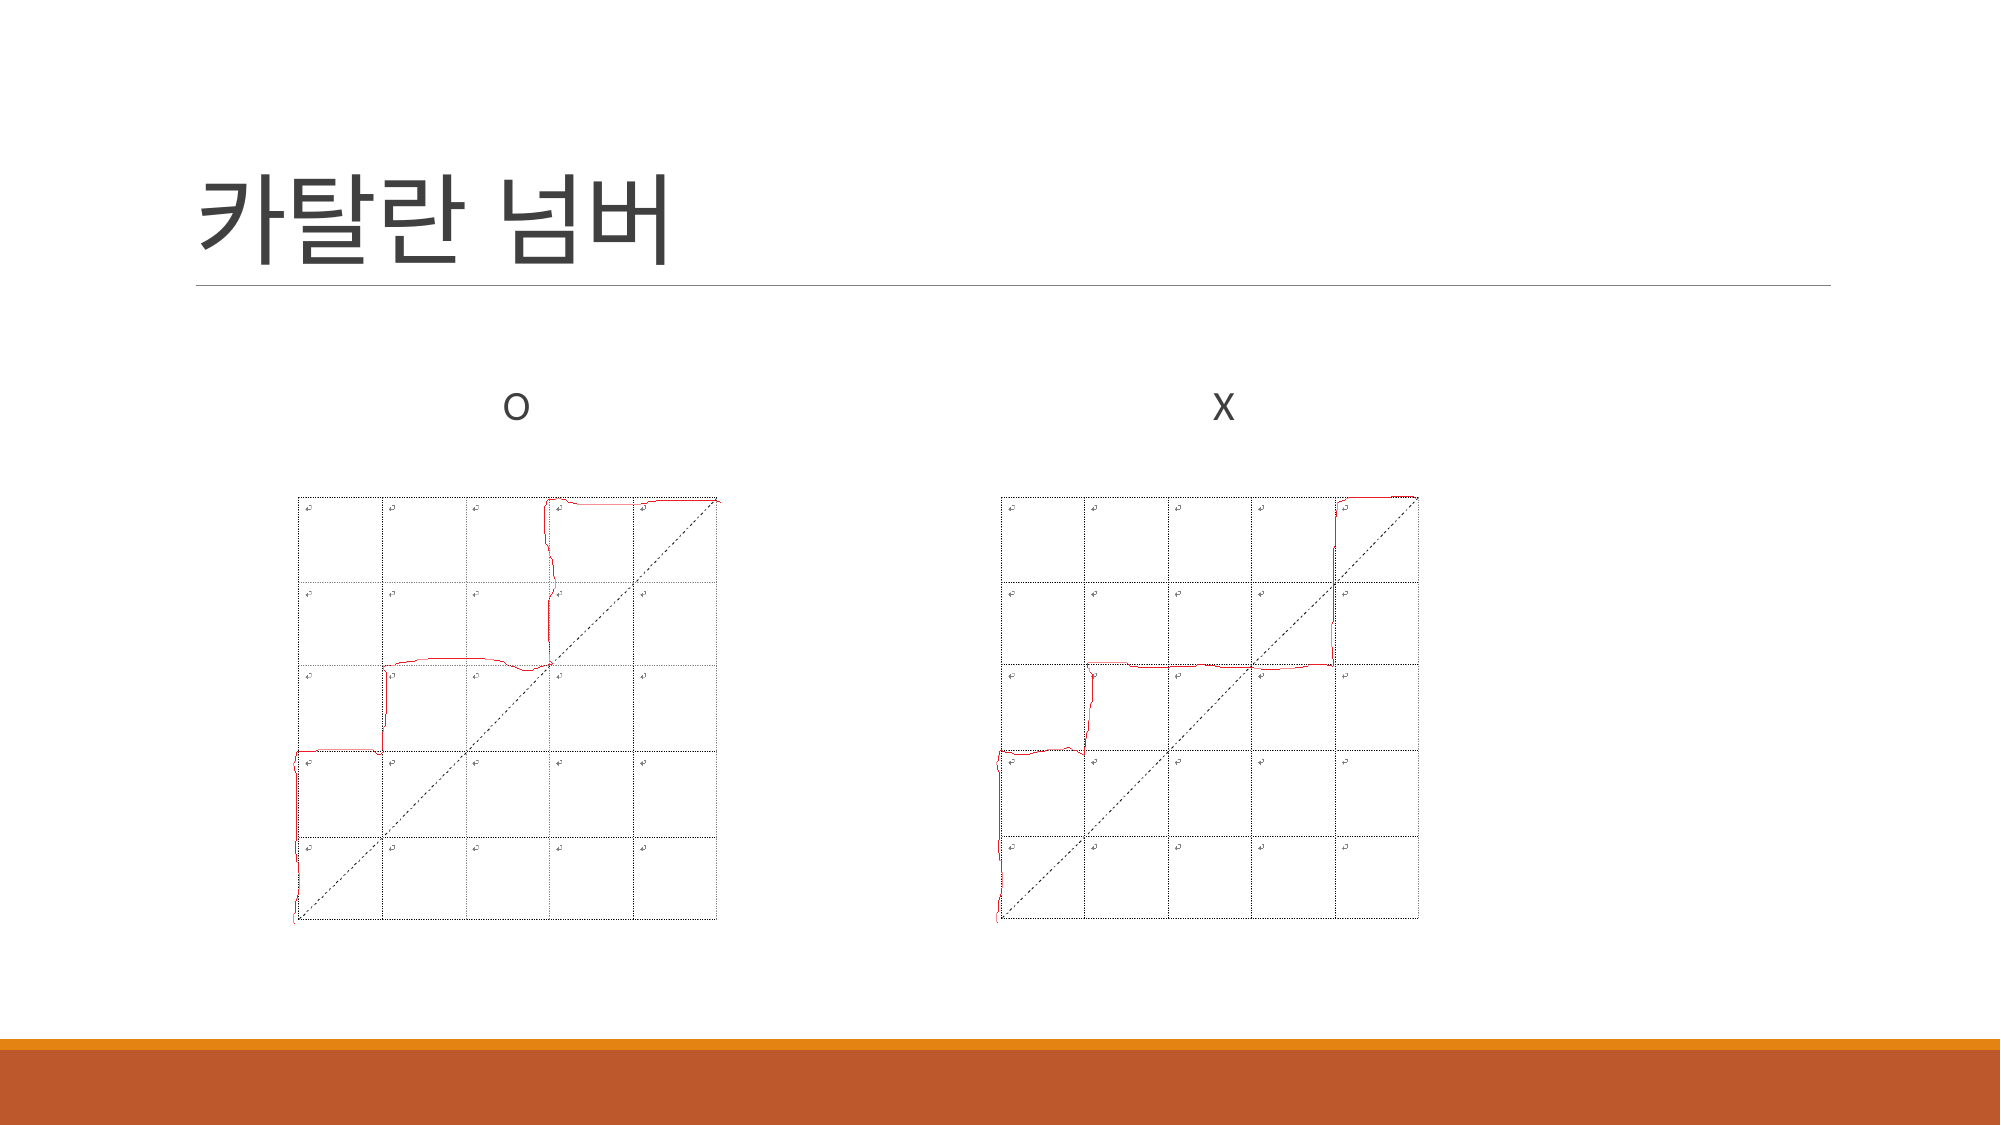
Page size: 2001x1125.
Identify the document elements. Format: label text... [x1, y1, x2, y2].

picture [287, 486, 722, 928]
picture [990, 486, 1425, 925]
title 카탈란 넘버 [180, 47, 1830, 285]
list O X [180, 302, 1694, 963]
